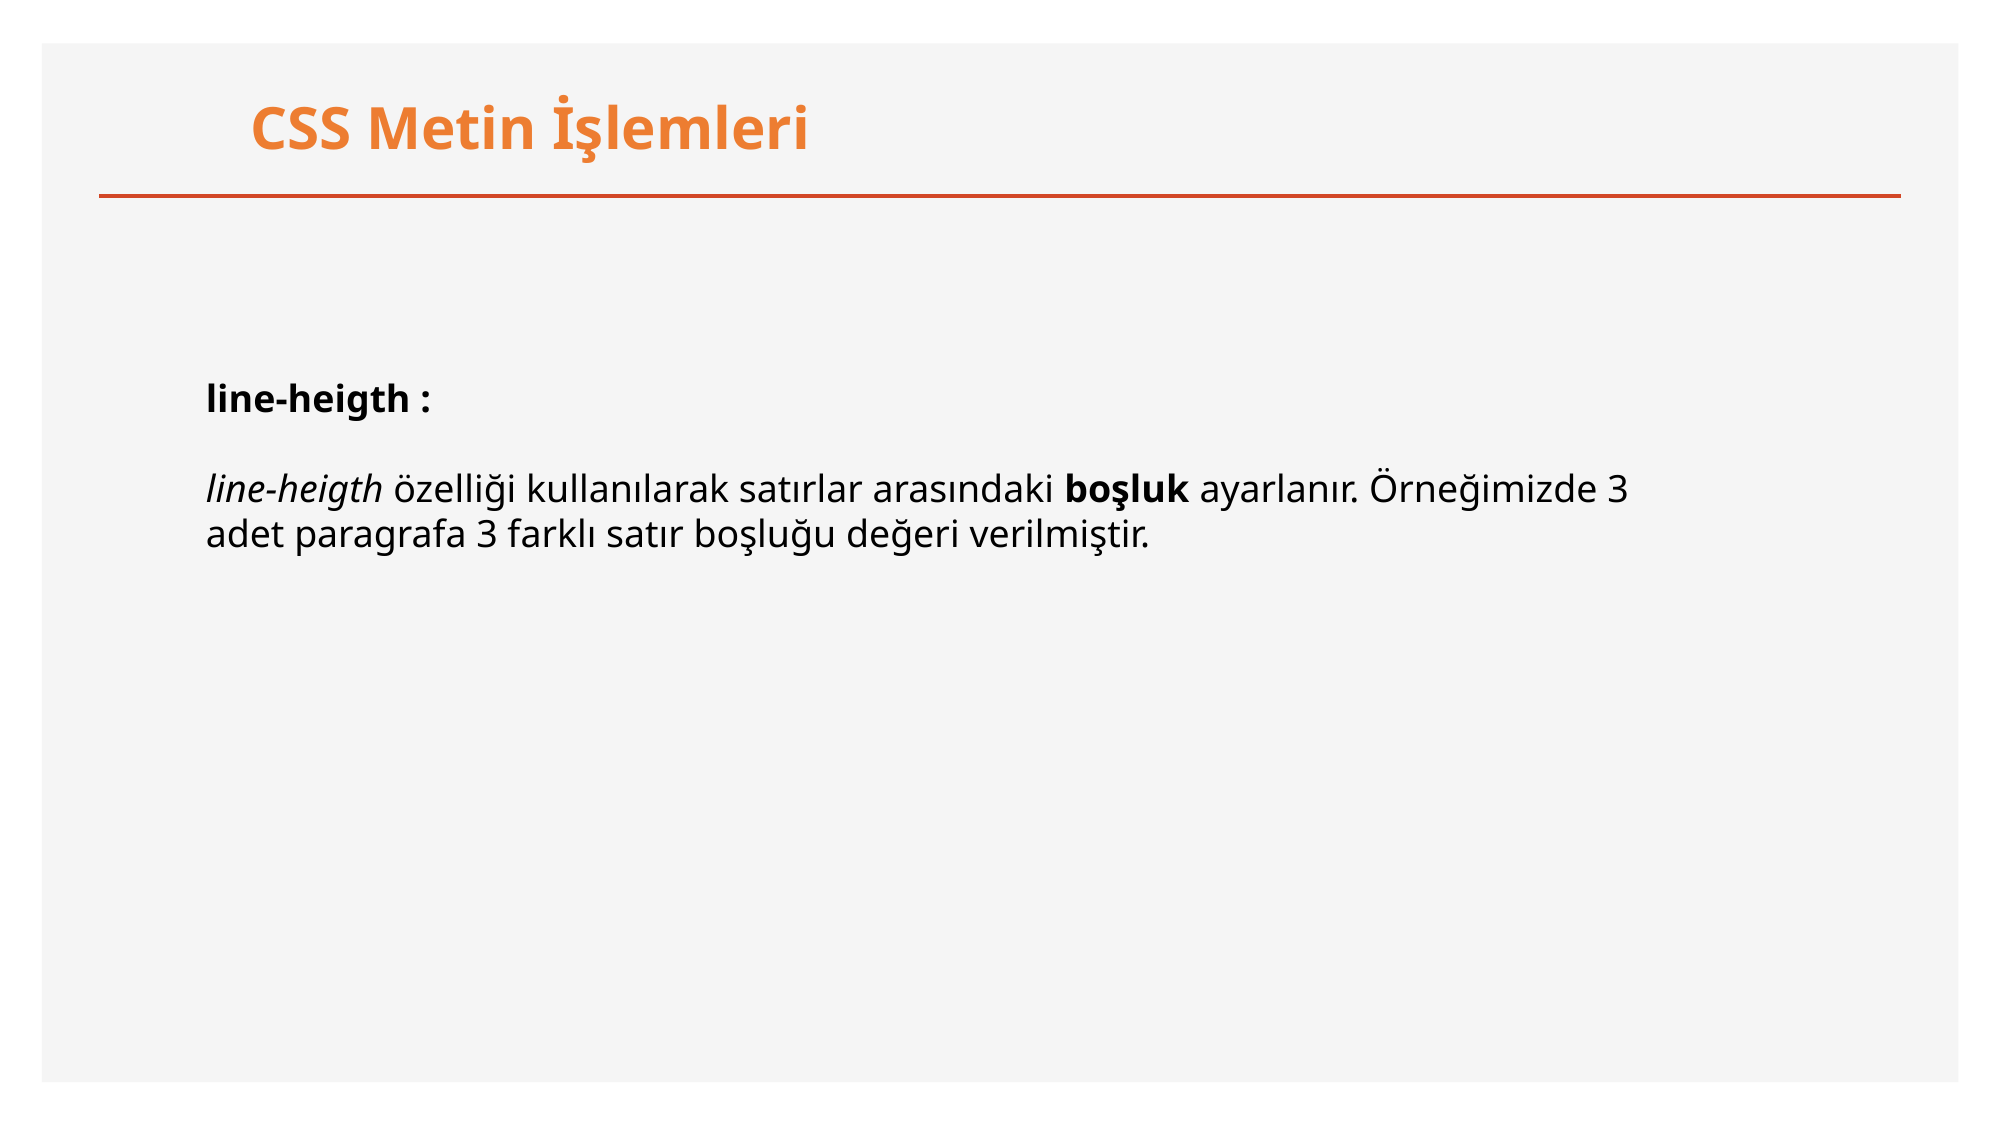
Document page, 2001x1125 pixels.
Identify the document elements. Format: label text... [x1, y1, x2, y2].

text_box line-heigth : line-heigth özelliği kullanılarak satırlar arasındaki boşluk ayarlanır. Örneğimizde 3 adet paragrafa 3 farklı satır boşluğu değeri verilmiştir. [190, 367, 1697, 563]
text_box CSS Metin İşlemleri [235, 84, 1797, 239]
